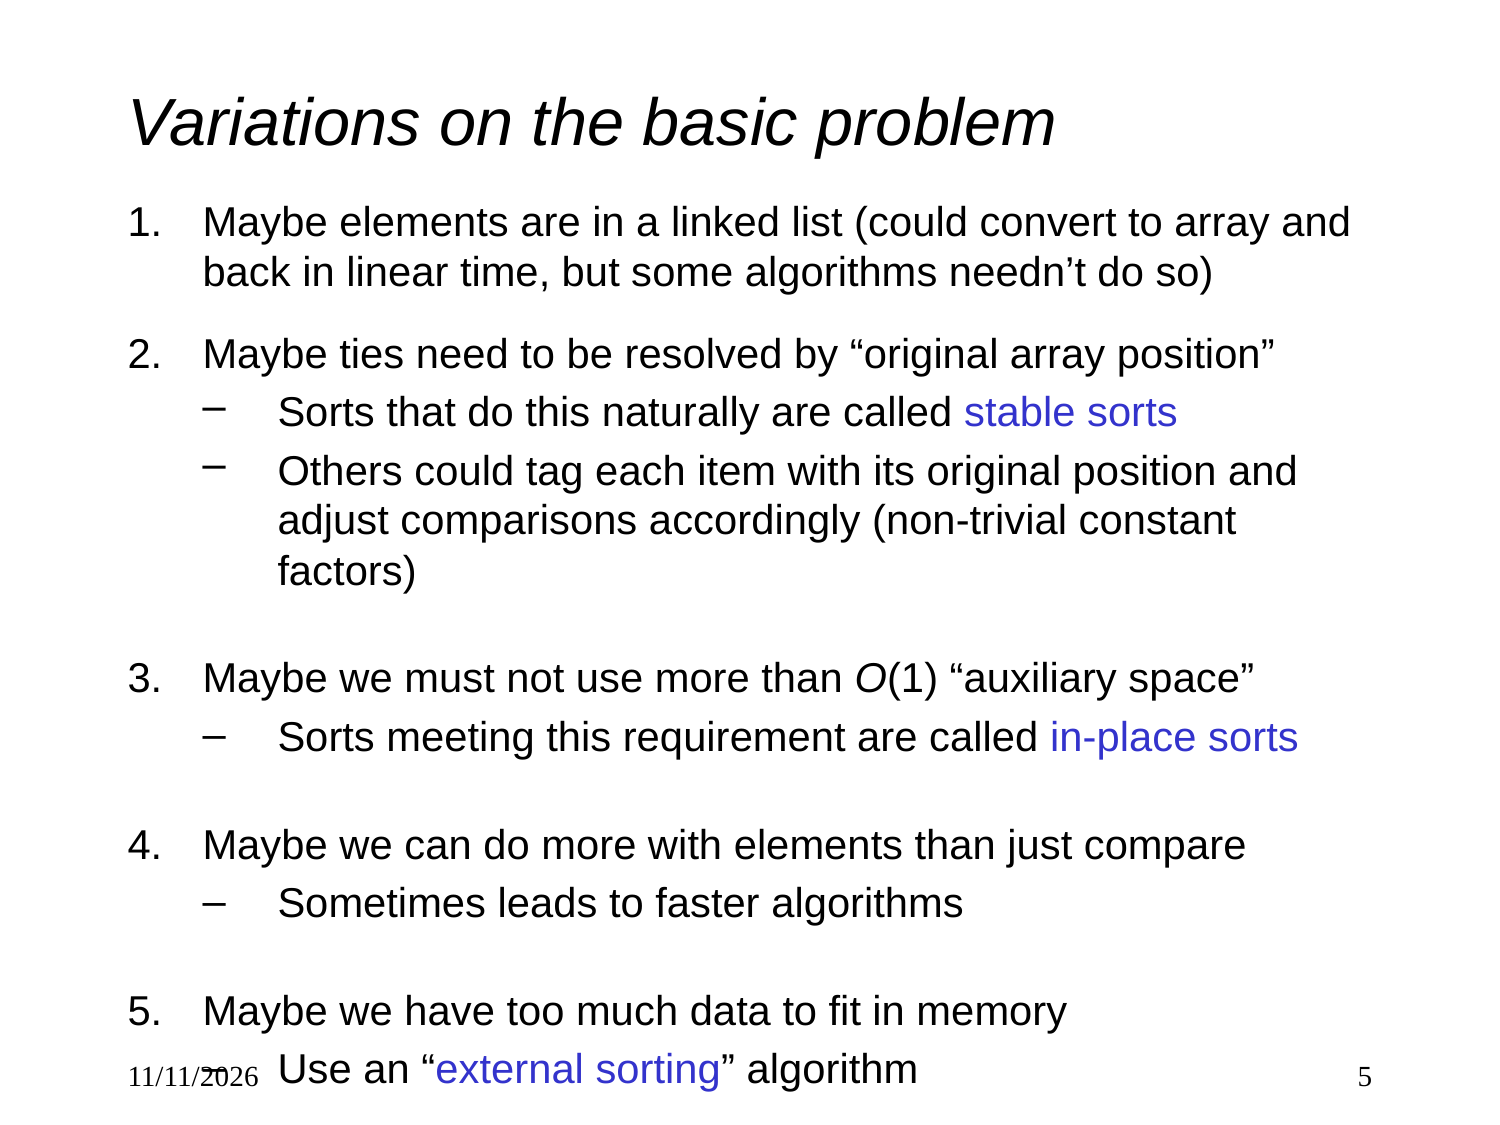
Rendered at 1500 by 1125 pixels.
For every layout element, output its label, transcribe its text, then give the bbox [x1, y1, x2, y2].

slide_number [112, 1049, 426, 1125]
list Maybe elements are in a linked list (could convert to array and back in linear time, but some algorithms needn’t do so) Maybe ties need to be resolved by “original array position” Sorts that do this naturally are called stable sorts Others could tag each item with its original position and adjust comparisons accordingly (non-trivial constant factors) Maybe we must not use more than O(1) “auxiliary space” Sorts meeting this requirement are called in-place sorts Maybe we can do more with elements than just compare Sometimes leads to faster algorithms Maybe we have too much data to fit in memory Use an “external sorting” algorithm [112, 187, 1388, 988]
slide_number 5 [1074, 1049, 1388, 1125]
title Variations on the basic problem [112, 24, 1388, 187]
